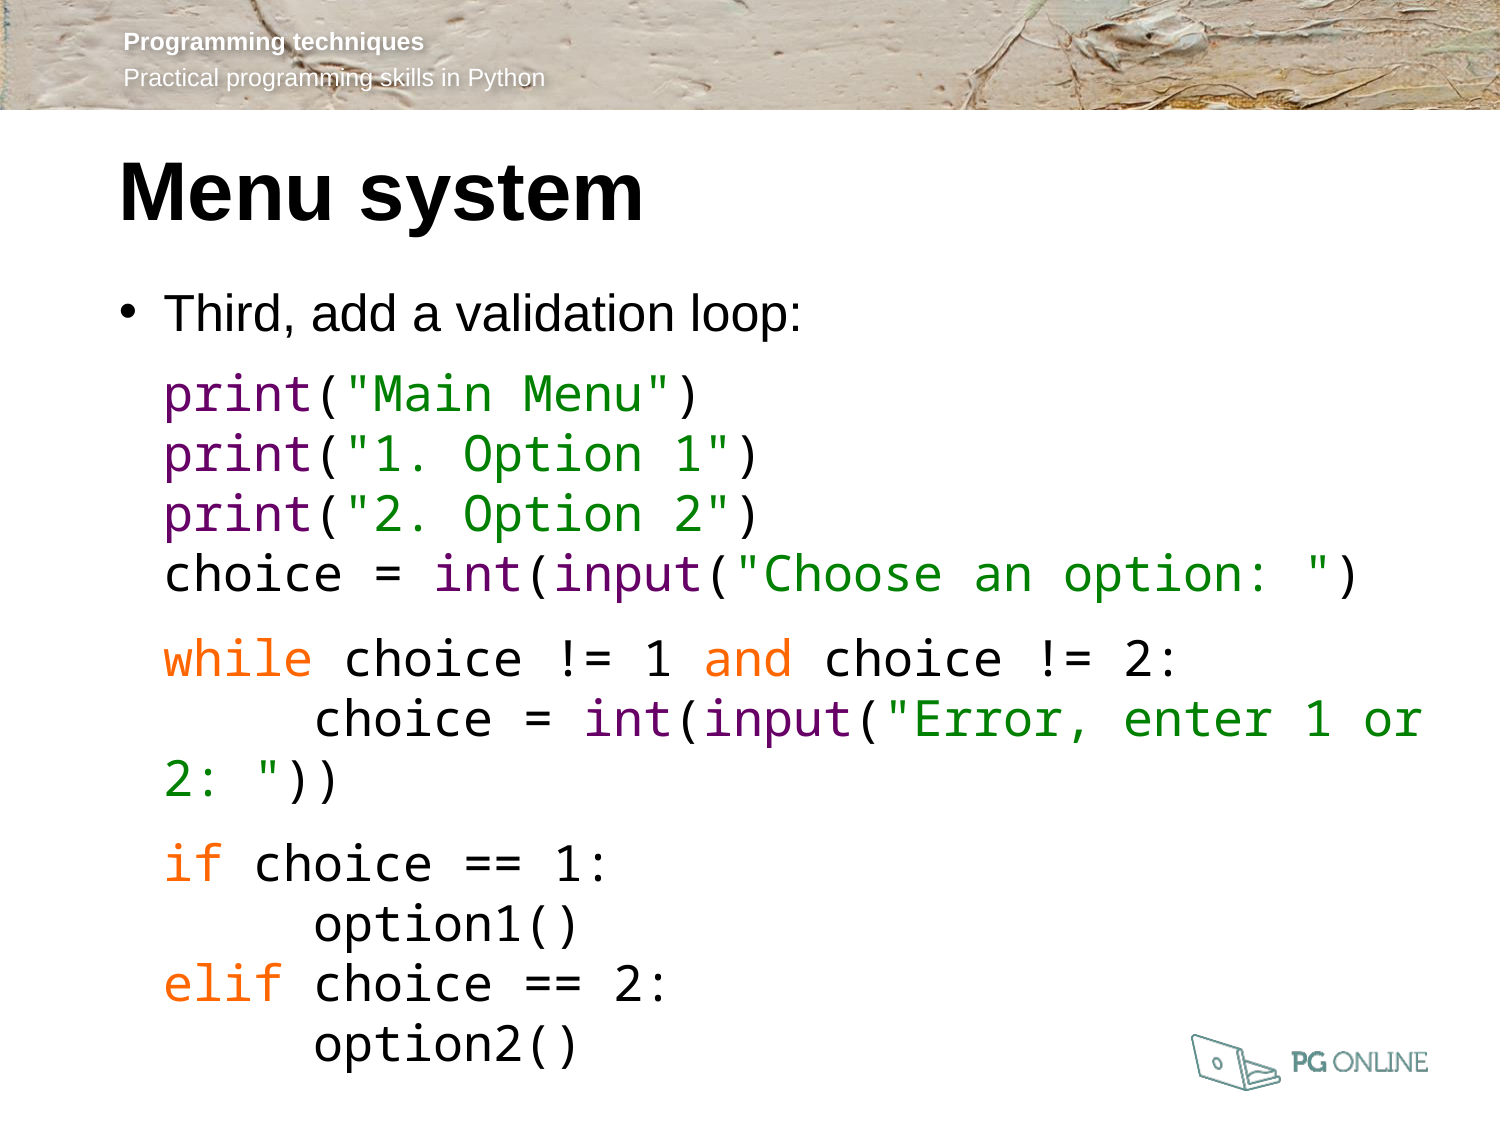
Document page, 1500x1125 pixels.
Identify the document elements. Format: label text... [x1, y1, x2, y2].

list Menu system [118, 148, 1401, 259]
text_box print("Main Menu") print("1. Option 1") print("2. Option 2") choice = int(input("Choose an option: ") while choice != 1 and choice != 2: choice = int(input("Error, enter 1 or 2: ")) if choice == 1: option1() elif choice == 2: option2() [148, 354, 1483, 1079]
list Third, add a validation loop: [118, 279, 1398, 847]
picture [0, 0, 1500, 110]
picture [1191, 1079, 1428, 1091]
